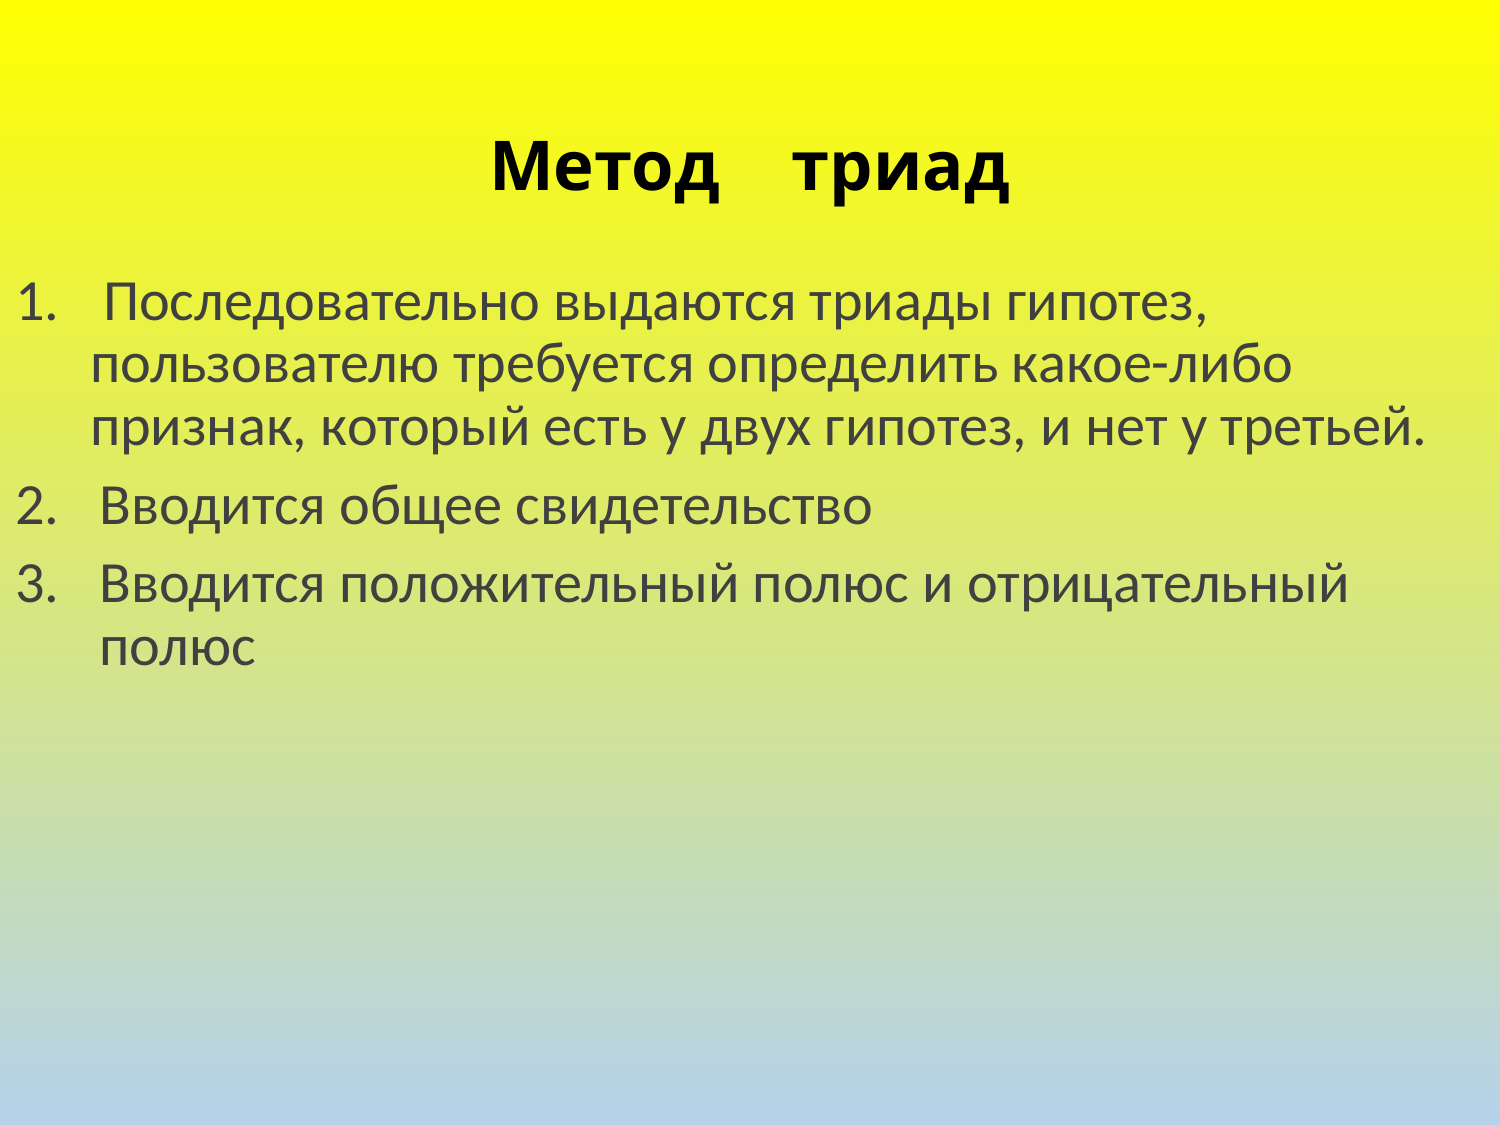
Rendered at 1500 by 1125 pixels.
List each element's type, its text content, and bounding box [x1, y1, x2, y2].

title Метод триад [103, 59, 1397, 262]
list Последовательно выдаются триады гипотез, пользователю требуется определить какое-либо признак, который есть у двух гипотез, и нет у третьей. Вводится общее свидетельство Вводится положительный полюс и отрицательный полюс [0, 262, 1500, 1094]
